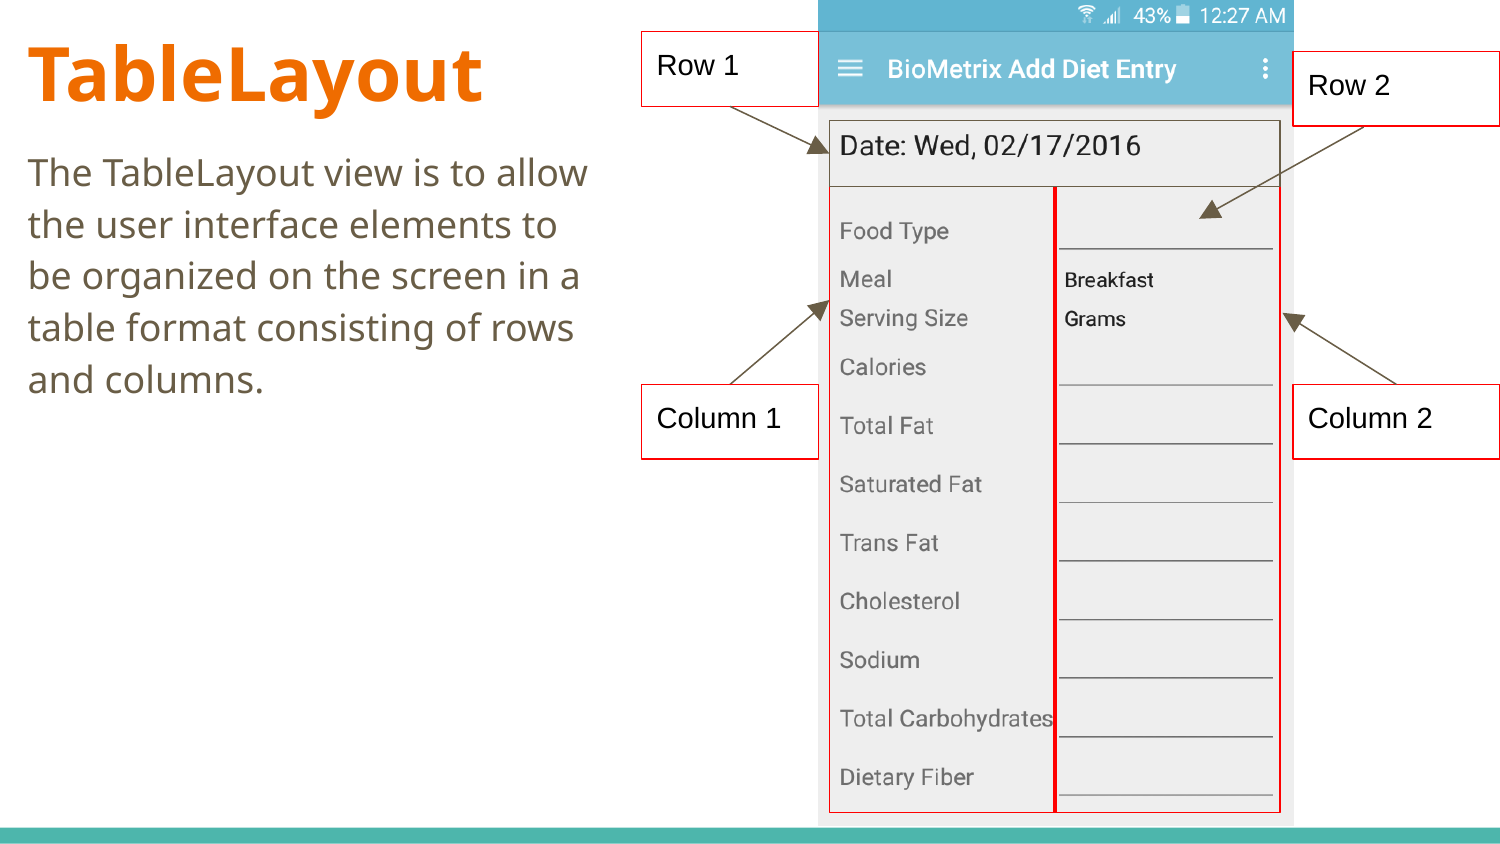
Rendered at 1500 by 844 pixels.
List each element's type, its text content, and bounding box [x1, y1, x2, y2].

text_box Column 1 [641, 384, 813, 460]
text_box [729, 106, 830, 154]
text_box Row 1 [641, 31, 813, 107]
picture [818, 0, 1294, 826]
list The TableLayout view is to allow the user interface elements to be organized on the screen in a table format consisting of rows and columns. [12, 127, 614, 437]
title TableLayout [12, 11, 565, 127]
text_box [1198, 126, 1364, 220]
text_box Column 2 [1298, 384, 1500, 460]
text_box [1282, 312, 1397, 385]
text_box Row 2 [1298, 51, 1500, 127]
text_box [729, 299, 830, 385]
